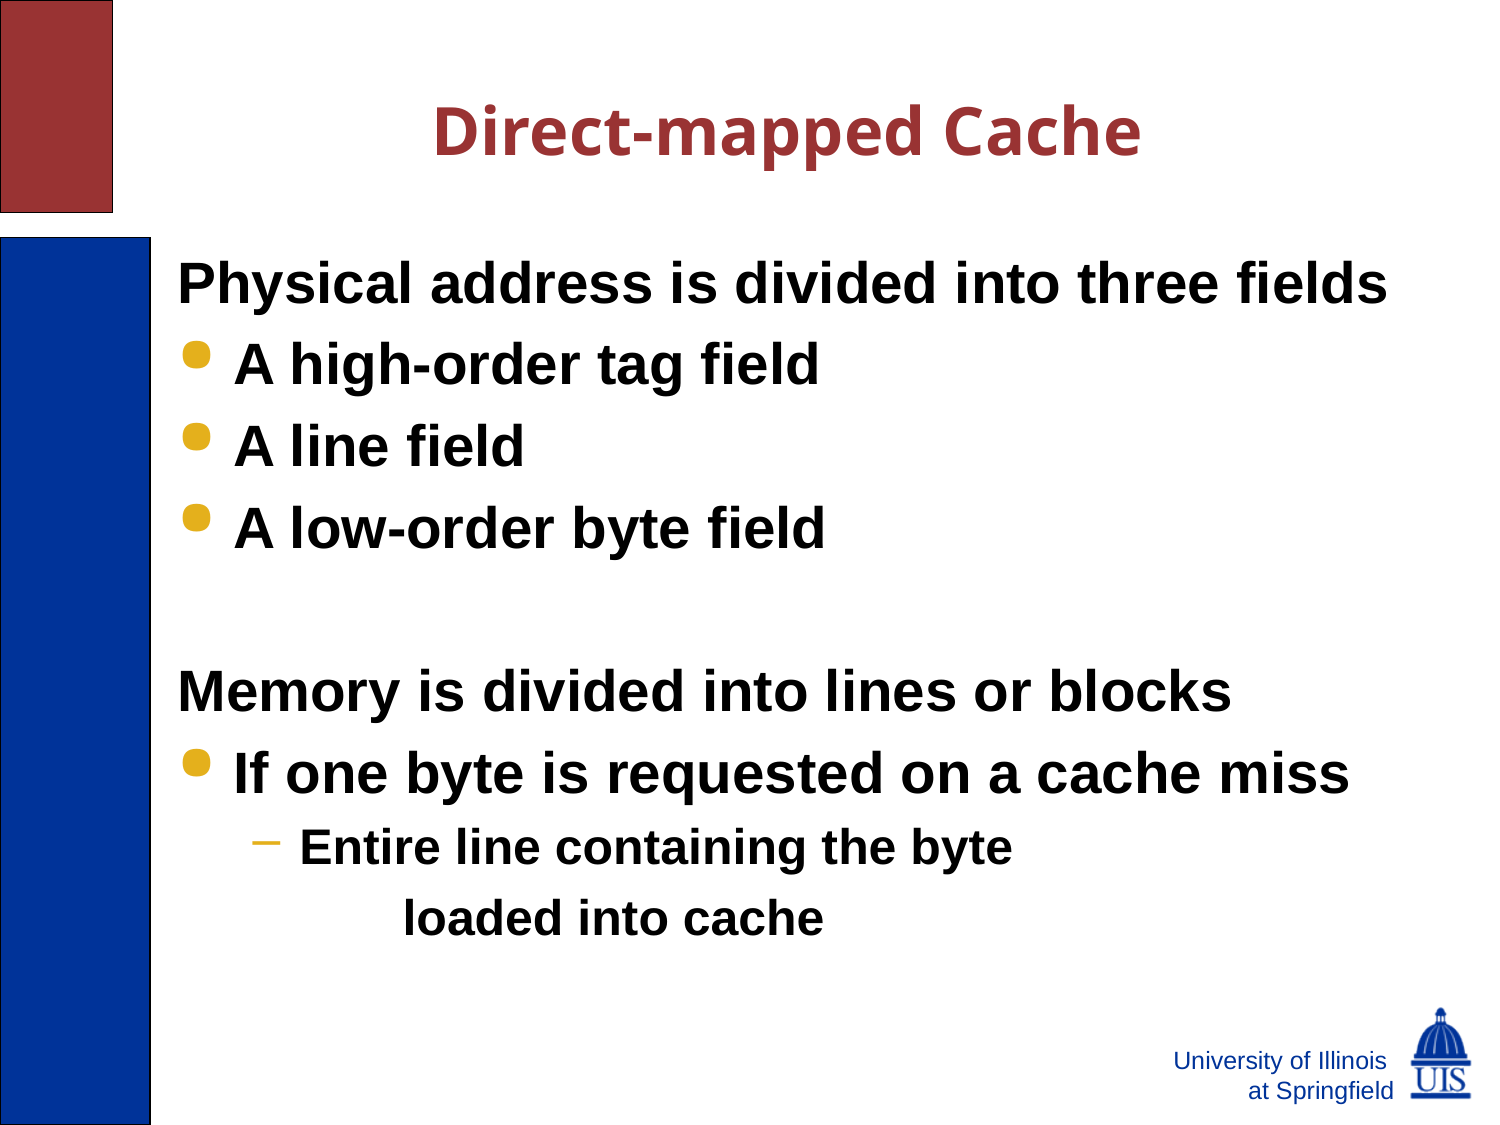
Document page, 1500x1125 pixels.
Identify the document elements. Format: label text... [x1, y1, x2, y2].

picture [1409, 1006, 1473, 1102]
title Direct-mapped Cache [150, 45, 1425, 213]
list Physical address is divided into three fields A high-order tag field A line field A low-order byte field Memory is divided into lines or blocks If one byte is requested on a cache miss Entire line containing the byte loaded into cache [162, 237, 1425, 1005]
